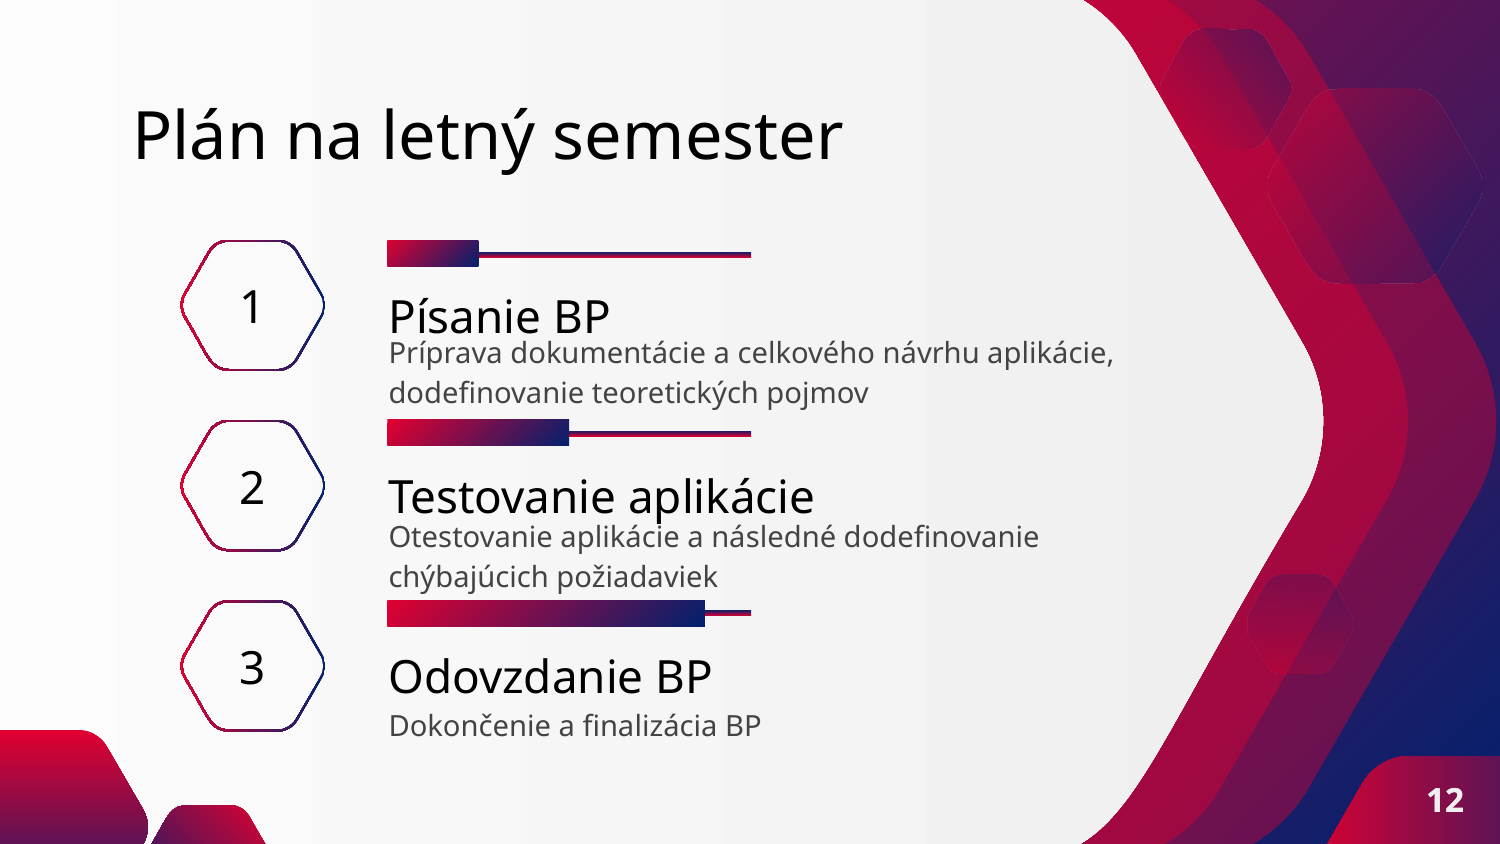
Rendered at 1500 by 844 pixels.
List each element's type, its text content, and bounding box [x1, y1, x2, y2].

text_box [387, 600, 705, 627]
subtitle Odovzdanie BP [373, 645, 990, 696]
text_box 3 [180, 600, 326, 732]
slide_number 12 [1389, 755, 1500, 844]
subtitle Príprava dokumentácie a celkového návrhu aplikácie, dodefinovanie teoretických pojmov [373, 336, 1224, 403]
text_box [479, 252, 752, 258]
subtitle Testovanie aplikácie [373, 465, 990, 516]
text_box 2 [180, 419, 326, 552]
subtitle Písanie BP [373, 285, 990, 336]
subtitle Otestovanie aplikácie a následné dodefinovanie chýbajúcich požiadaviek [373, 516, 1181, 590]
text_box [705, 610, 752, 616]
text_box 1 [180, 239, 326, 372]
title Plán na letný semester [116, 88, 1383, 177]
text_box [570, 431, 752, 437]
subtitle Dokončenie a finalizácia BP [373, 696, 990, 748]
text_box [387, 240, 479, 267]
text_box [387, 419, 570, 446]
